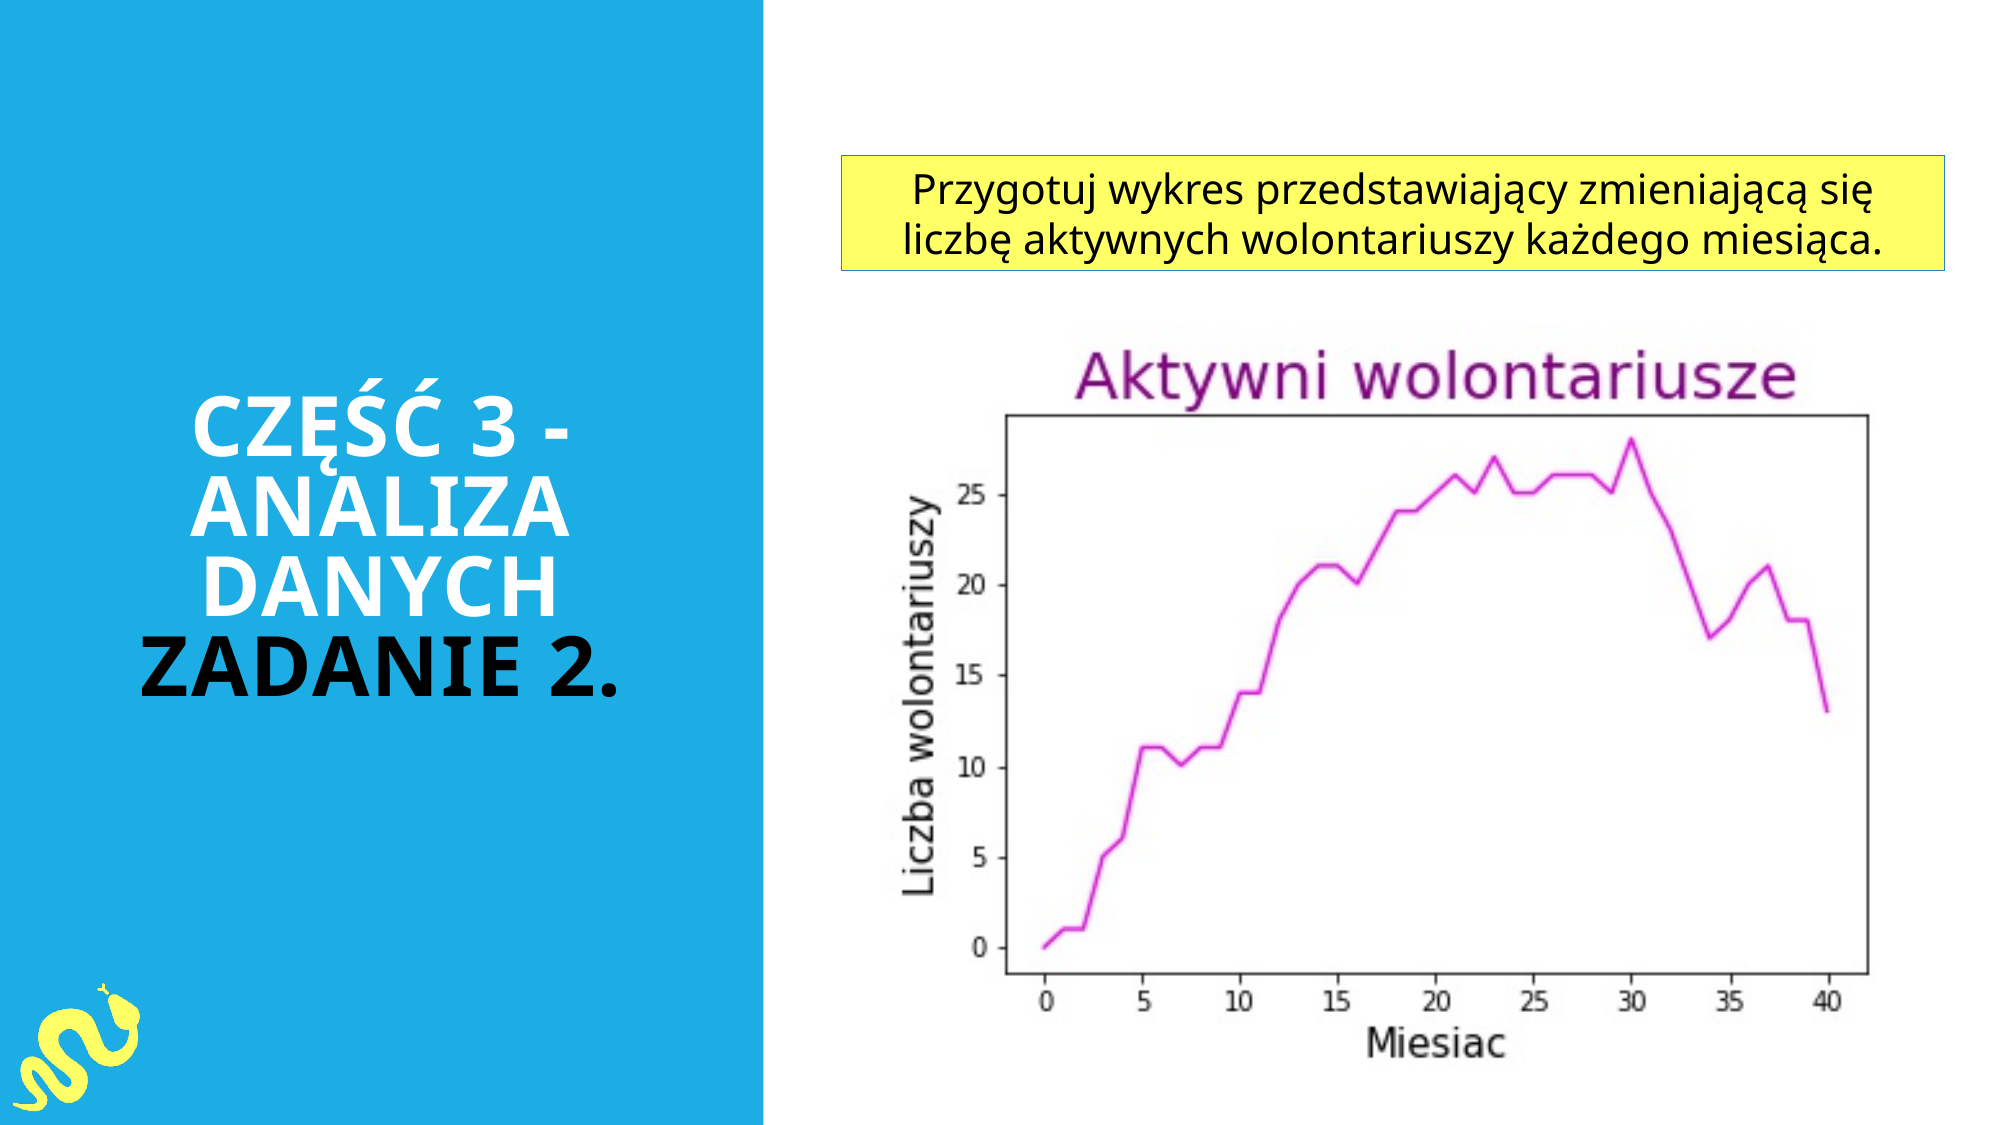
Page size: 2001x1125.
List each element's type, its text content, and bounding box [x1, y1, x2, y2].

text_box [765, 0, 2000, 1125]
title Część 3 - analiza danych ZADANIE 2. [103, 121, 660, 983]
text_box [0, 0, 765, 1125]
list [866, 325, 1979, 1067]
text_box Przygotuj wykres przedstawiający zmieniającą się liczbę aktywnych wolontariuszy każdego miesiąca. [841, 155, 1945, 271]
picture [0, 970, 151, 1122]
